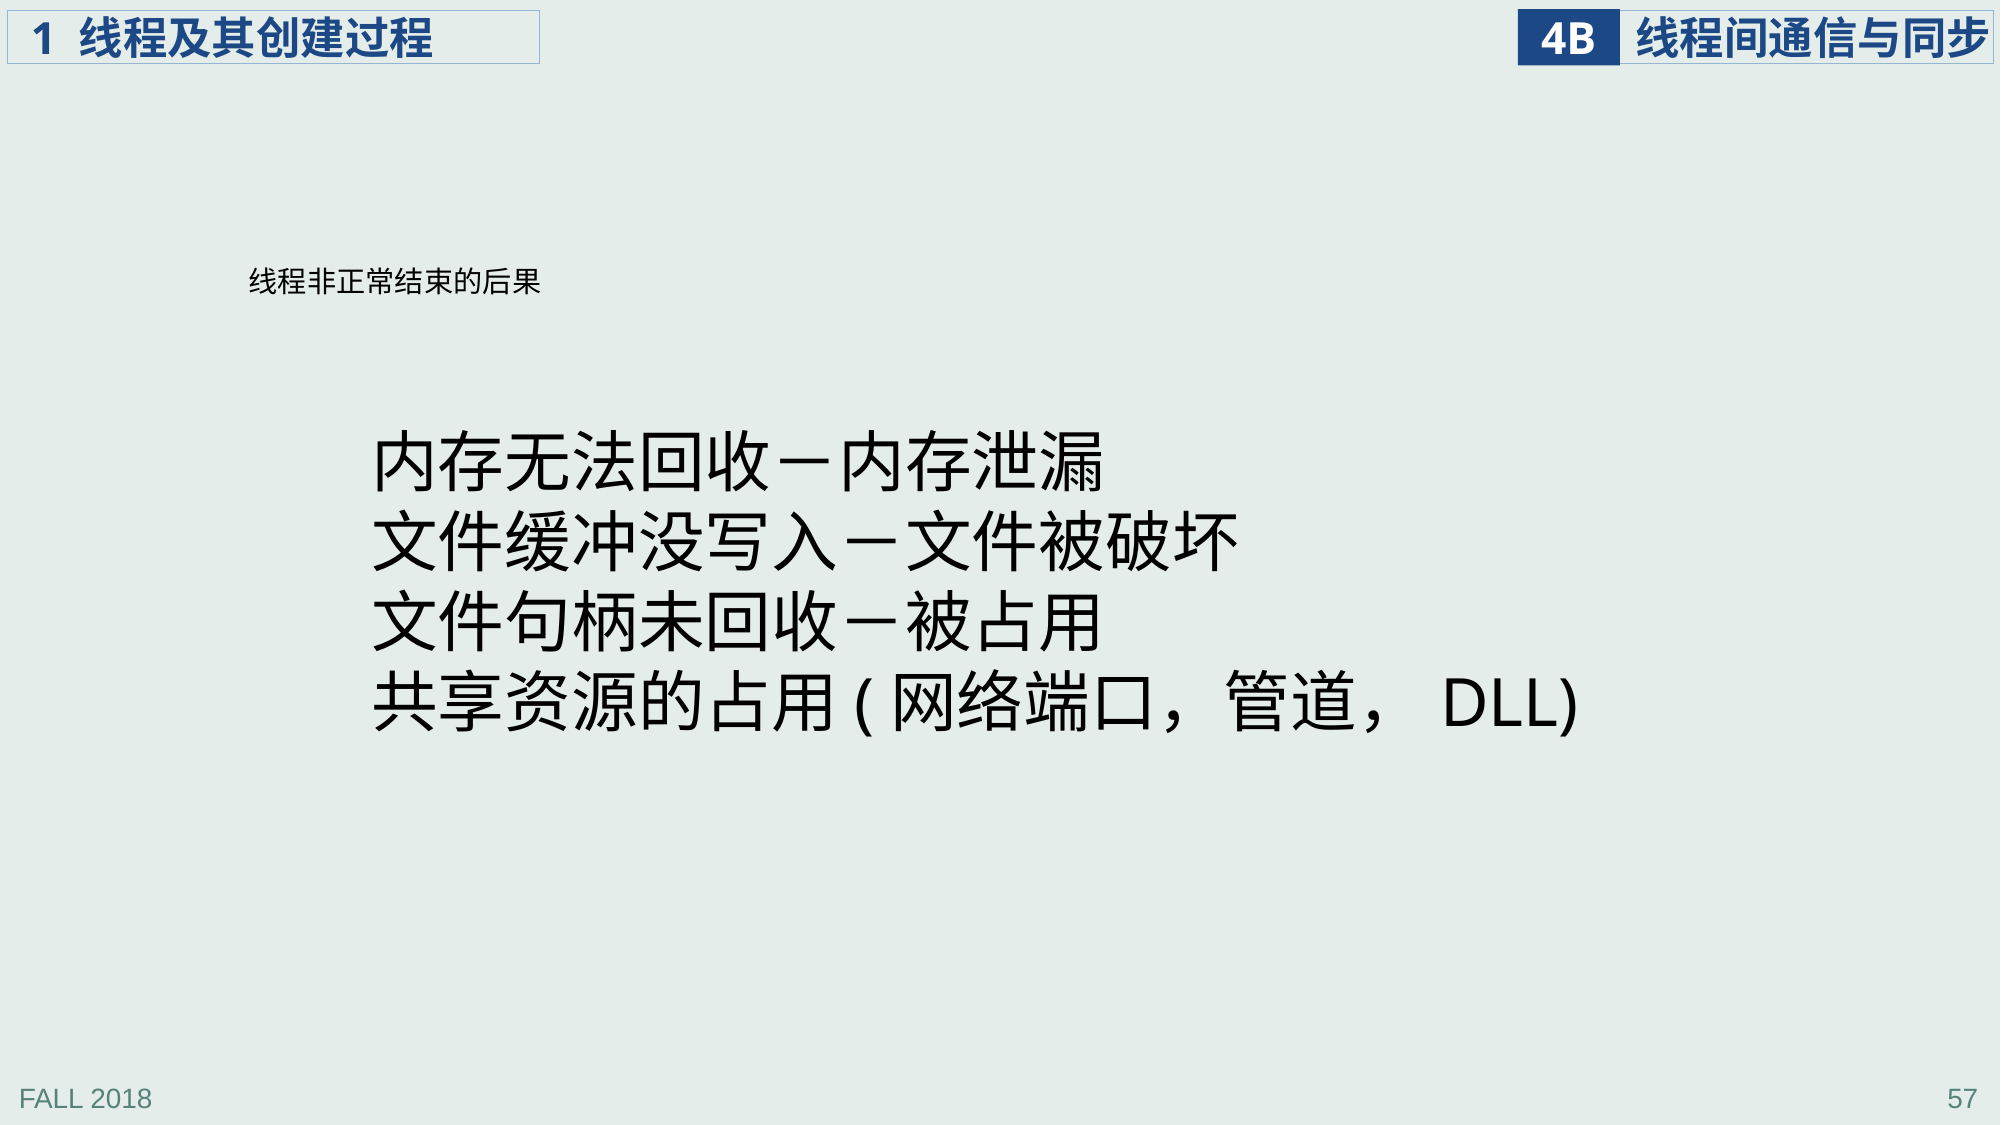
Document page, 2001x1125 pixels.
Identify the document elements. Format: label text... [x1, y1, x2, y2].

list 内存无法回收－内存泄漏 文件缓冲没写入－文件被破坏 文件句柄未回收－被占用 共享资源的占用(网络端口，管道，DLL) [359, 414, 1770, 855]
title 线程非正常结束的后果 [237, 218, 1210, 344]
